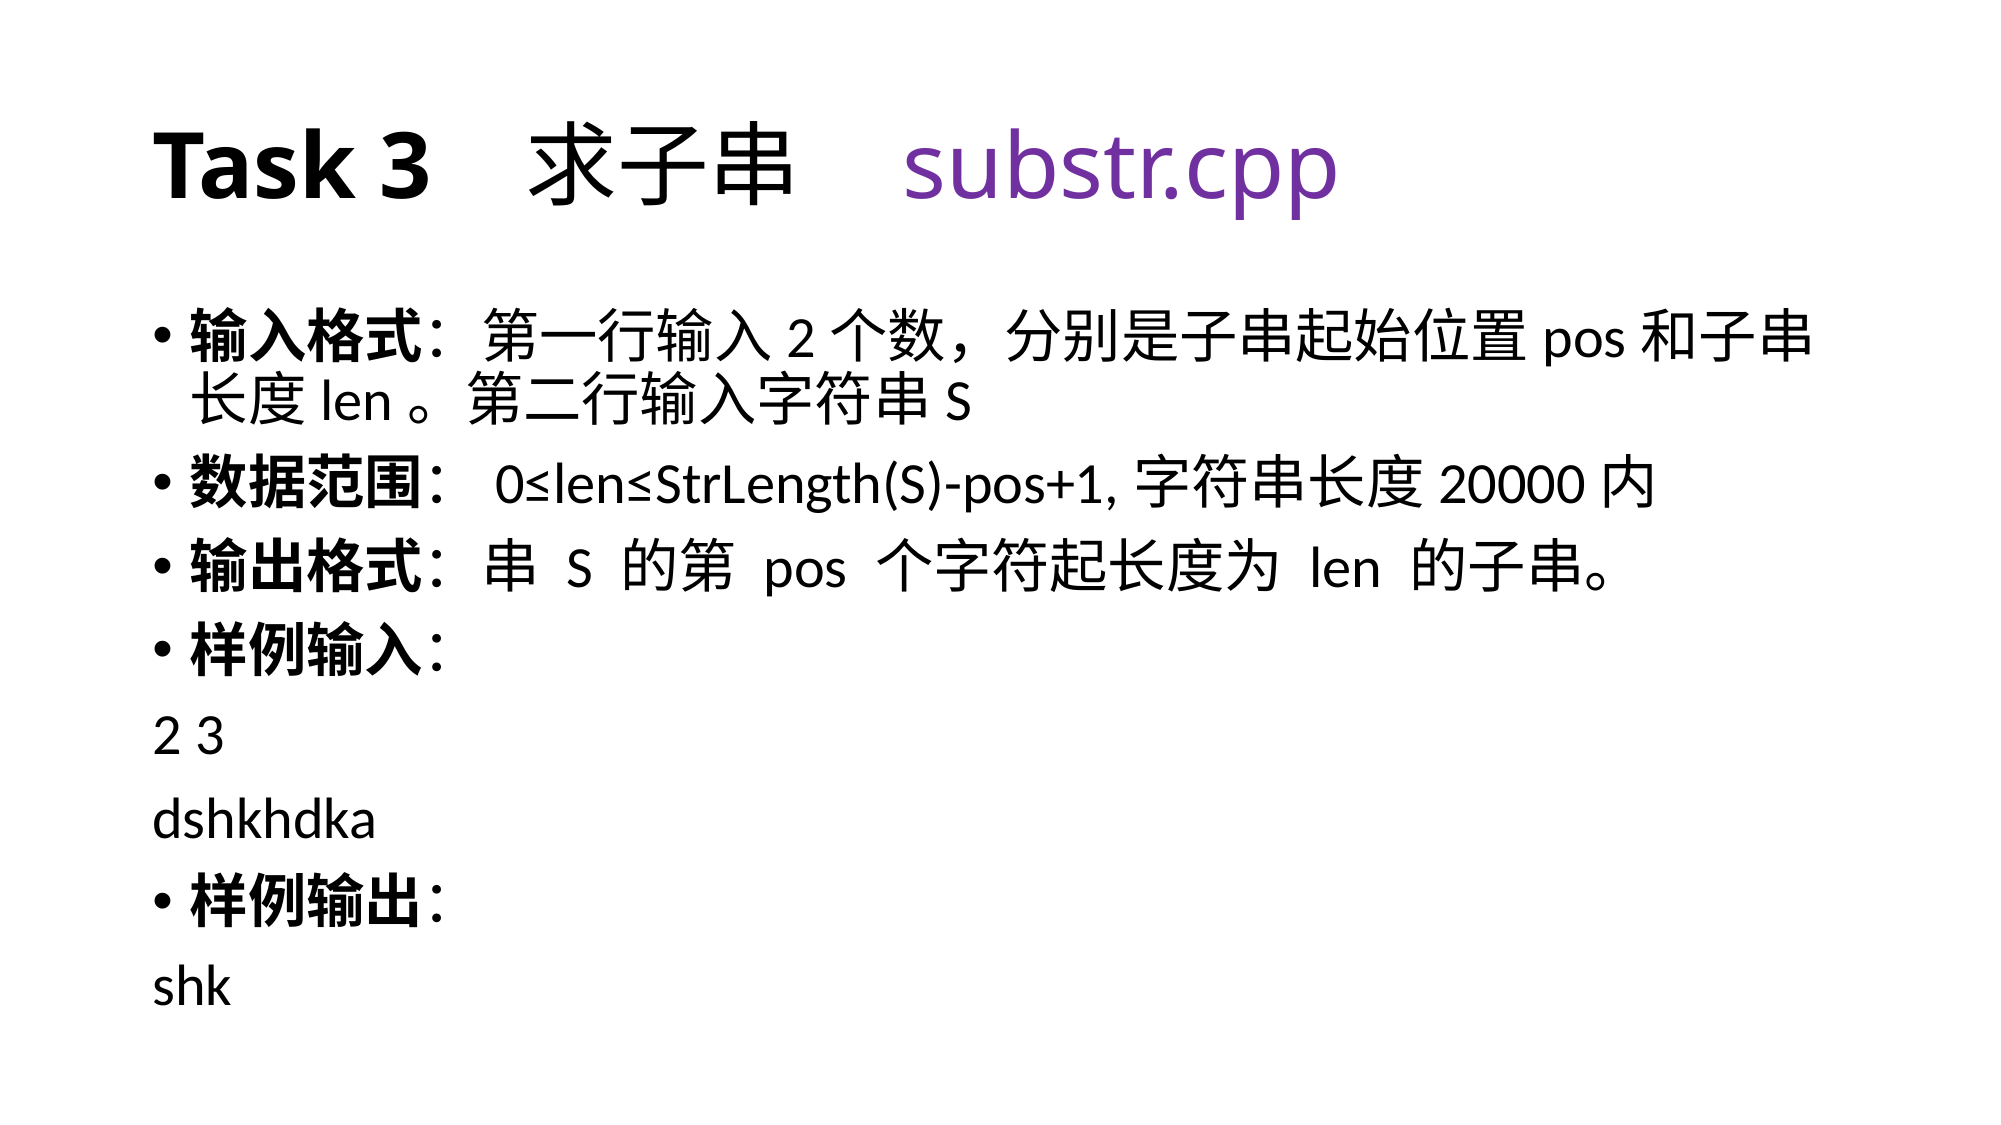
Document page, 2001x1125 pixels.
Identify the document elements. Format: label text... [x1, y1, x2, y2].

list 输入格式：第一行输入2个数，分别是子串起始位置pos和子串长度len。第二行输入字符串S 数据范围：0≤len≤StrLength(S)-pos+1,字符串长度20000内 输出格式：串 S 的第 pos 个字符起长度为 len 的子串。 样例输入： 2 3 dshkhdka 样例输出： shk [137, 299, 1863, 1076]
title Task 3 求子串 substr.cpp [137, 59, 1863, 278]
